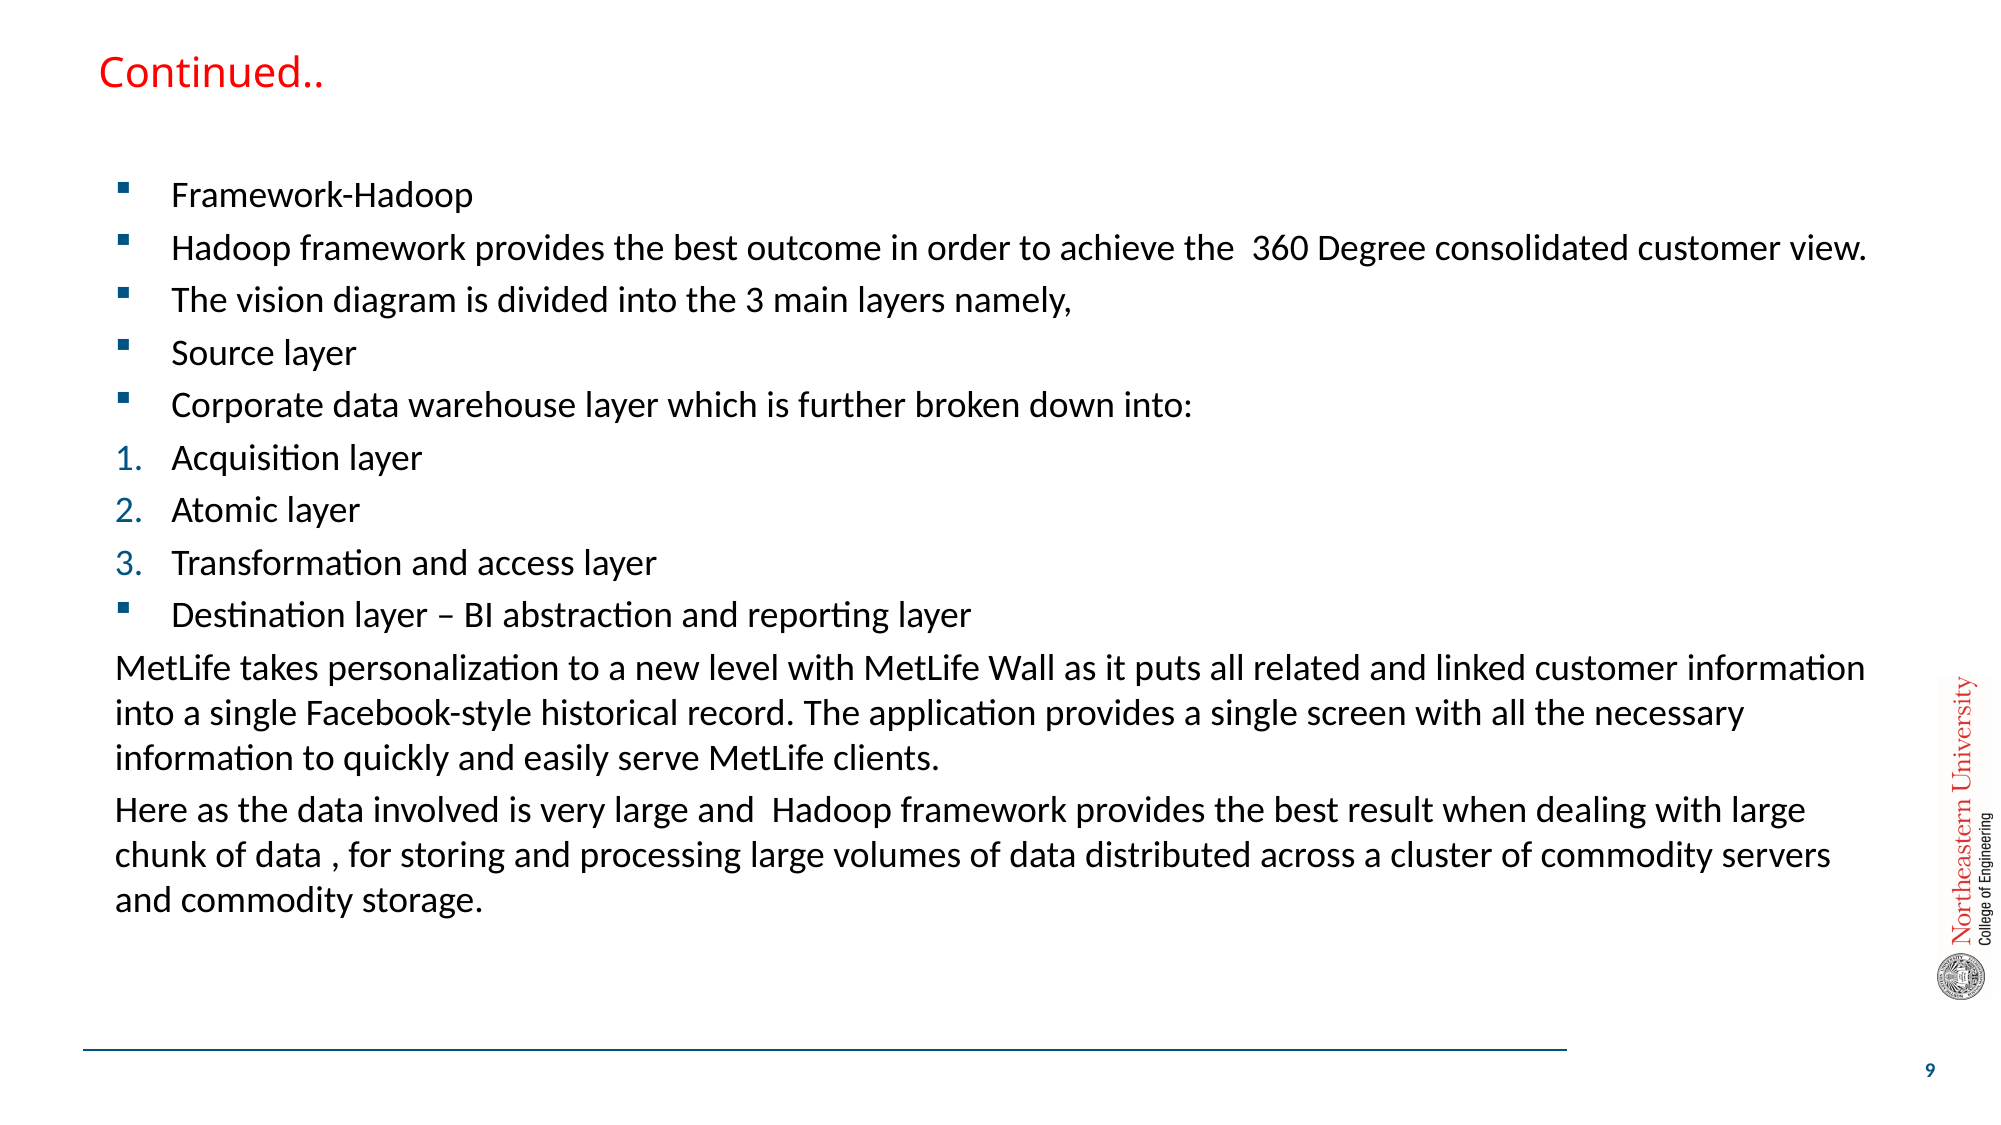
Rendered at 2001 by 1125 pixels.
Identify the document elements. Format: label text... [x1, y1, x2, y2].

title Continued.. [83, 24, 1884, 118]
list Framework-Hadoop Hadoop framework provides the best outcome in order to achieve the 360 Degree consolidated customer view. The vision diagram is divided into the 3 main layers namely, Source layer Corporate data warehouse layer which is further broken down into: Acquisition layer Atomic layer Transformation and access layer Destination layer – BI abstraction and reporting layer MetLife takes personalization to a new level with MetLife Wall as it puts all related and linked customer information into a single Facebook-style historical record. The application provides a single screen with all the necessary information to quickly and easily serve MetLife clients. Here as the data involved is very large and Hadoop framework provides the best result when dealing with large chunk of data , for storing and processing large volumes of data distributed across a cluster of commodity servers and commodity storage. [99, 162, 1901, 1006]
picture [1938, 677, 1993, 999]
